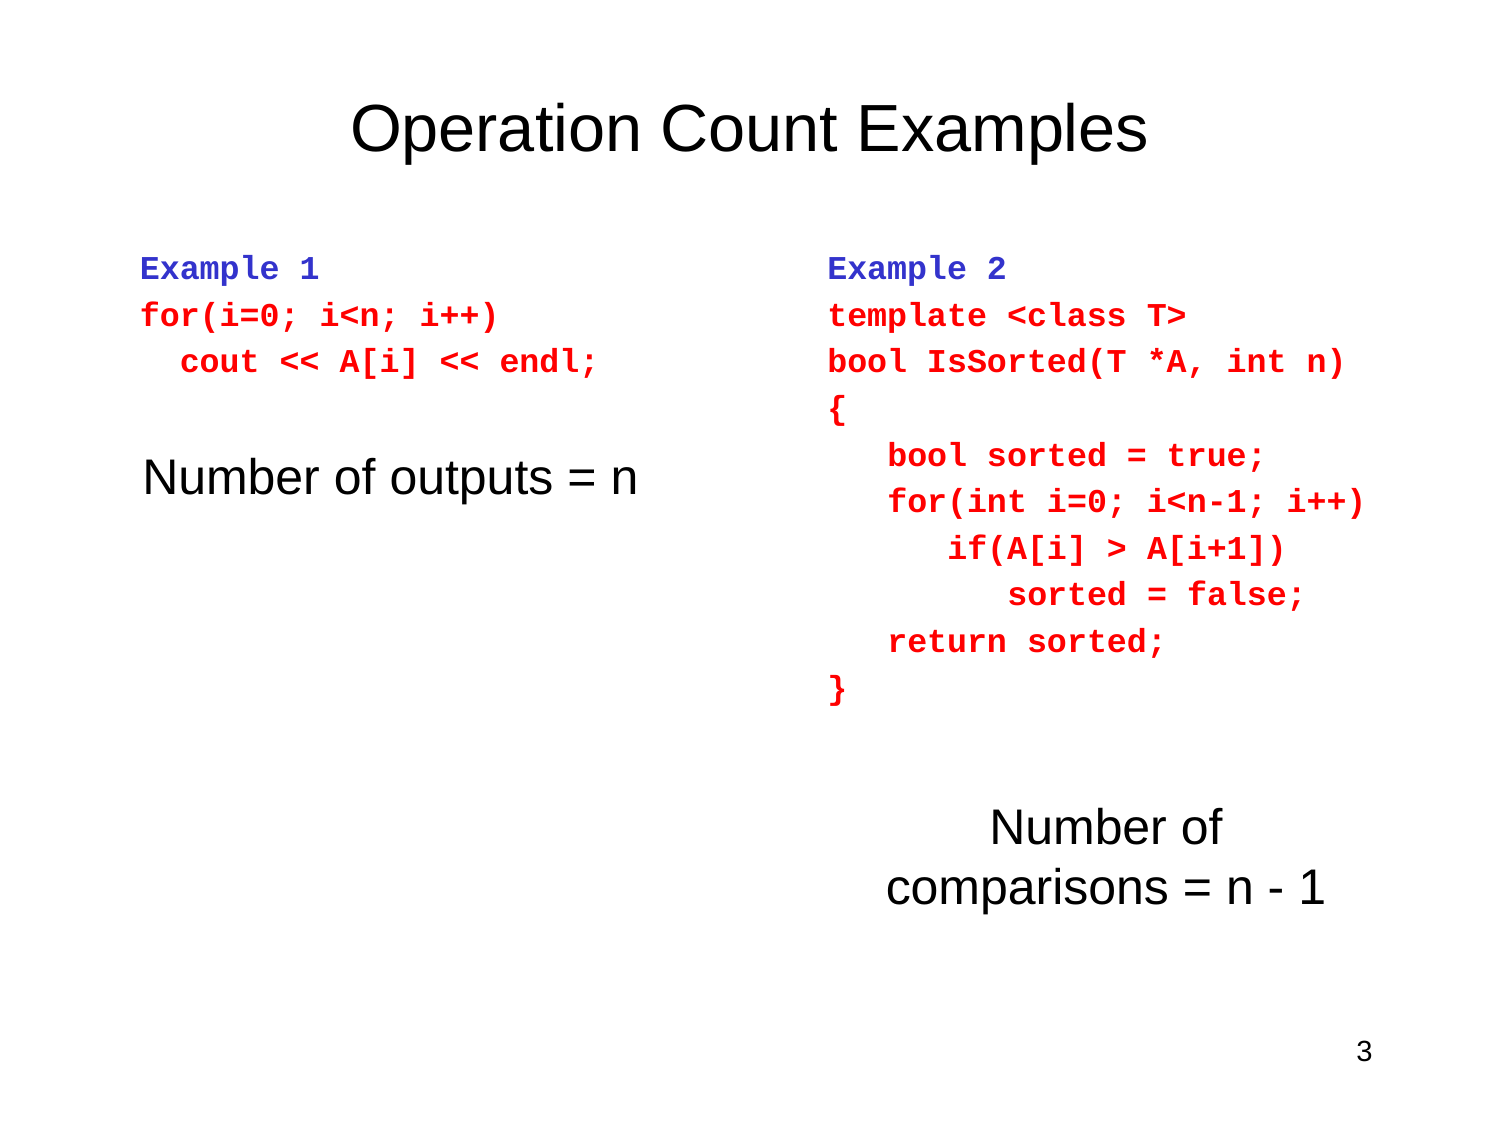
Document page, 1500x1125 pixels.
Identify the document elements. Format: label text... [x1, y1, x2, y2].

title Operation Count Examples [112, 62, 1388, 188]
text_box Number of comparisons = n - 1 [837, 787, 1375, 923]
text_box Example 2 template <class T> bool IsSorted(T *A, int n) { bool sorted = true; for(int i=0; i<n-1; i++) if(A[i] > A[i+1]) sorted = false; return sorted; } [812, 212, 1450, 725]
text_box Number of outputs = n [127, 437, 654, 513]
text_box Example 1 for(i=0; i<n; i++) cout << A[i] << endl; [125, 212, 700, 388]
text_box 3 [1074, 1024, 1388, 1100]
